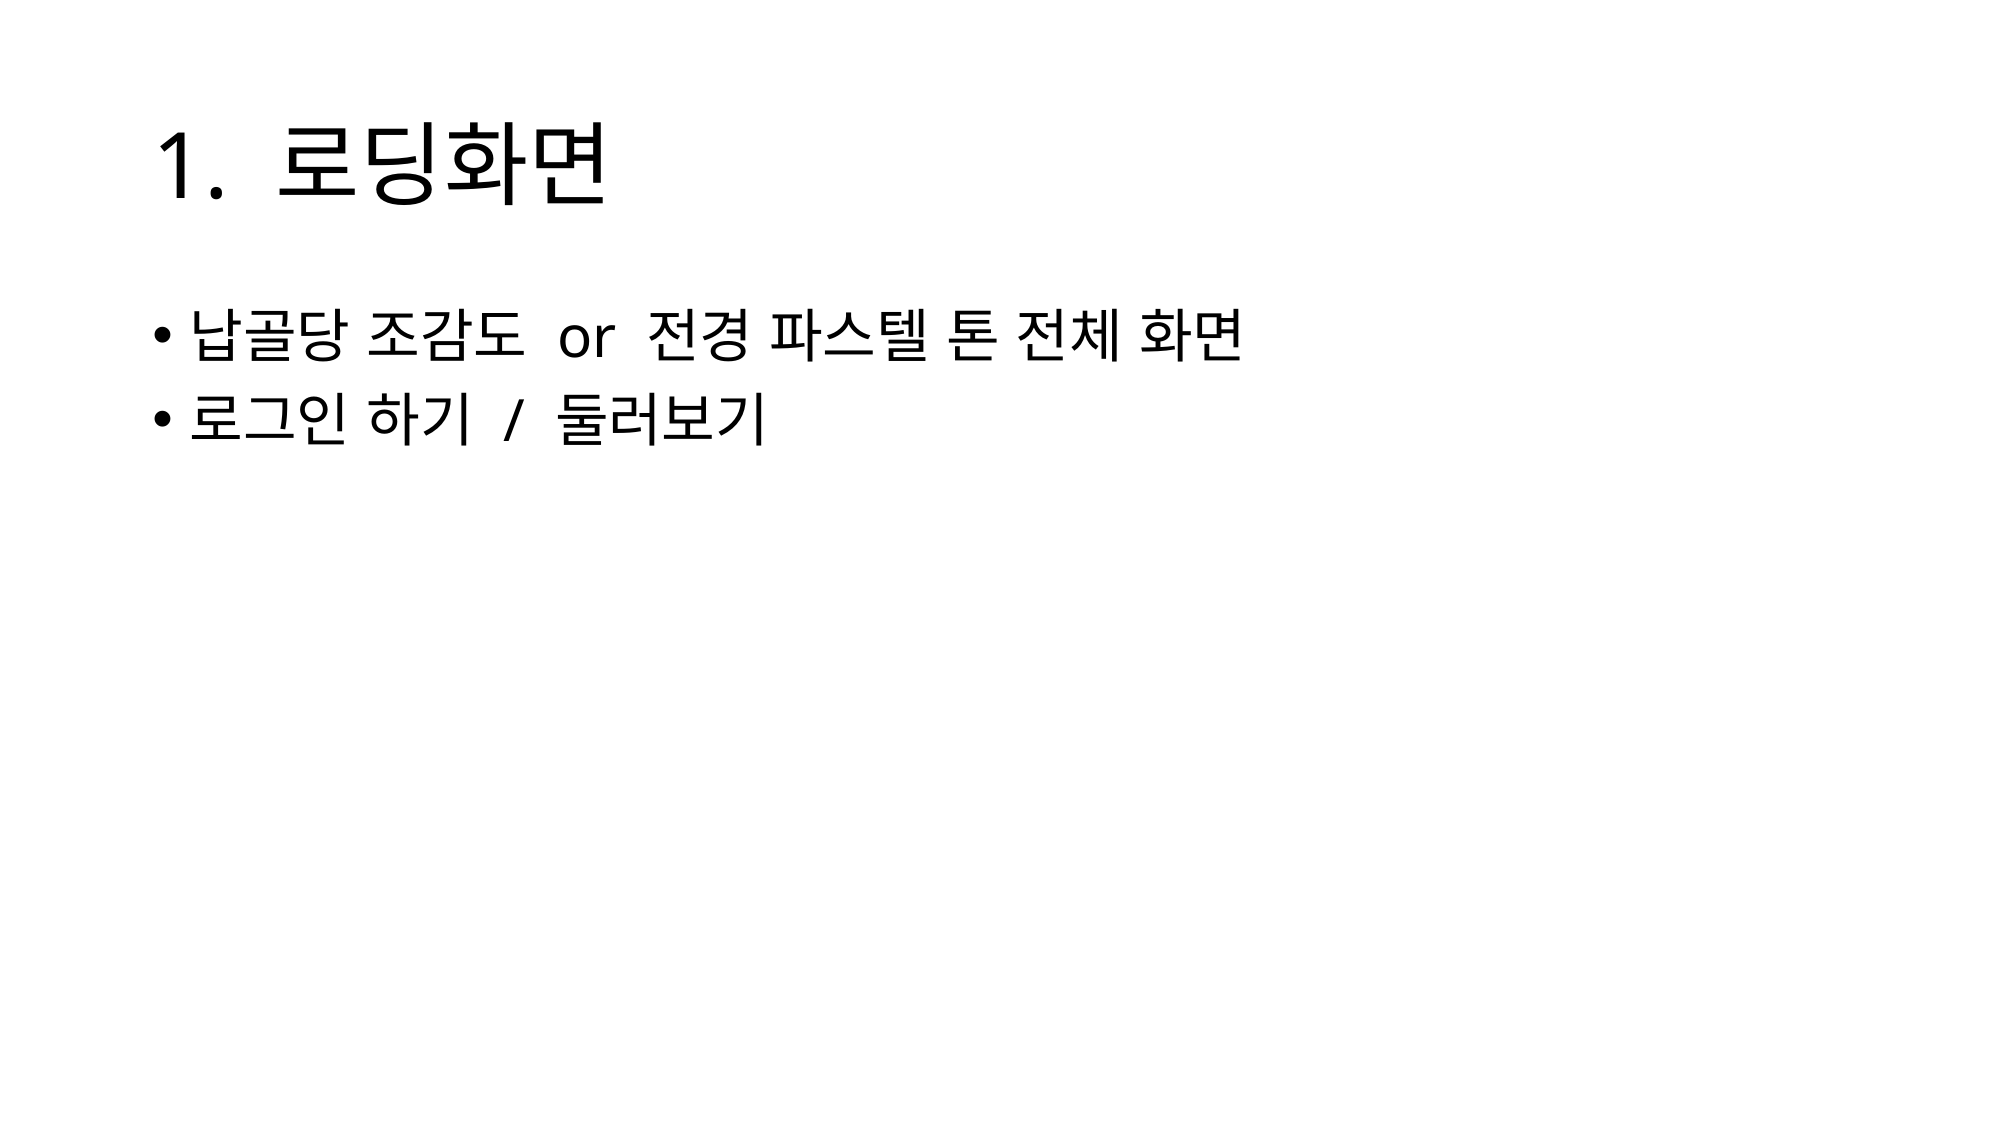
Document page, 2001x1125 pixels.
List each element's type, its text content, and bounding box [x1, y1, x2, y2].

list 납골당 조감도 or 전경 파스텔 톤 전체 화면 로그인 하기 / 둘러보기 [137, 299, 1863, 1014]
title 1. 로딩화면 [137, 59, 1863, 278]
